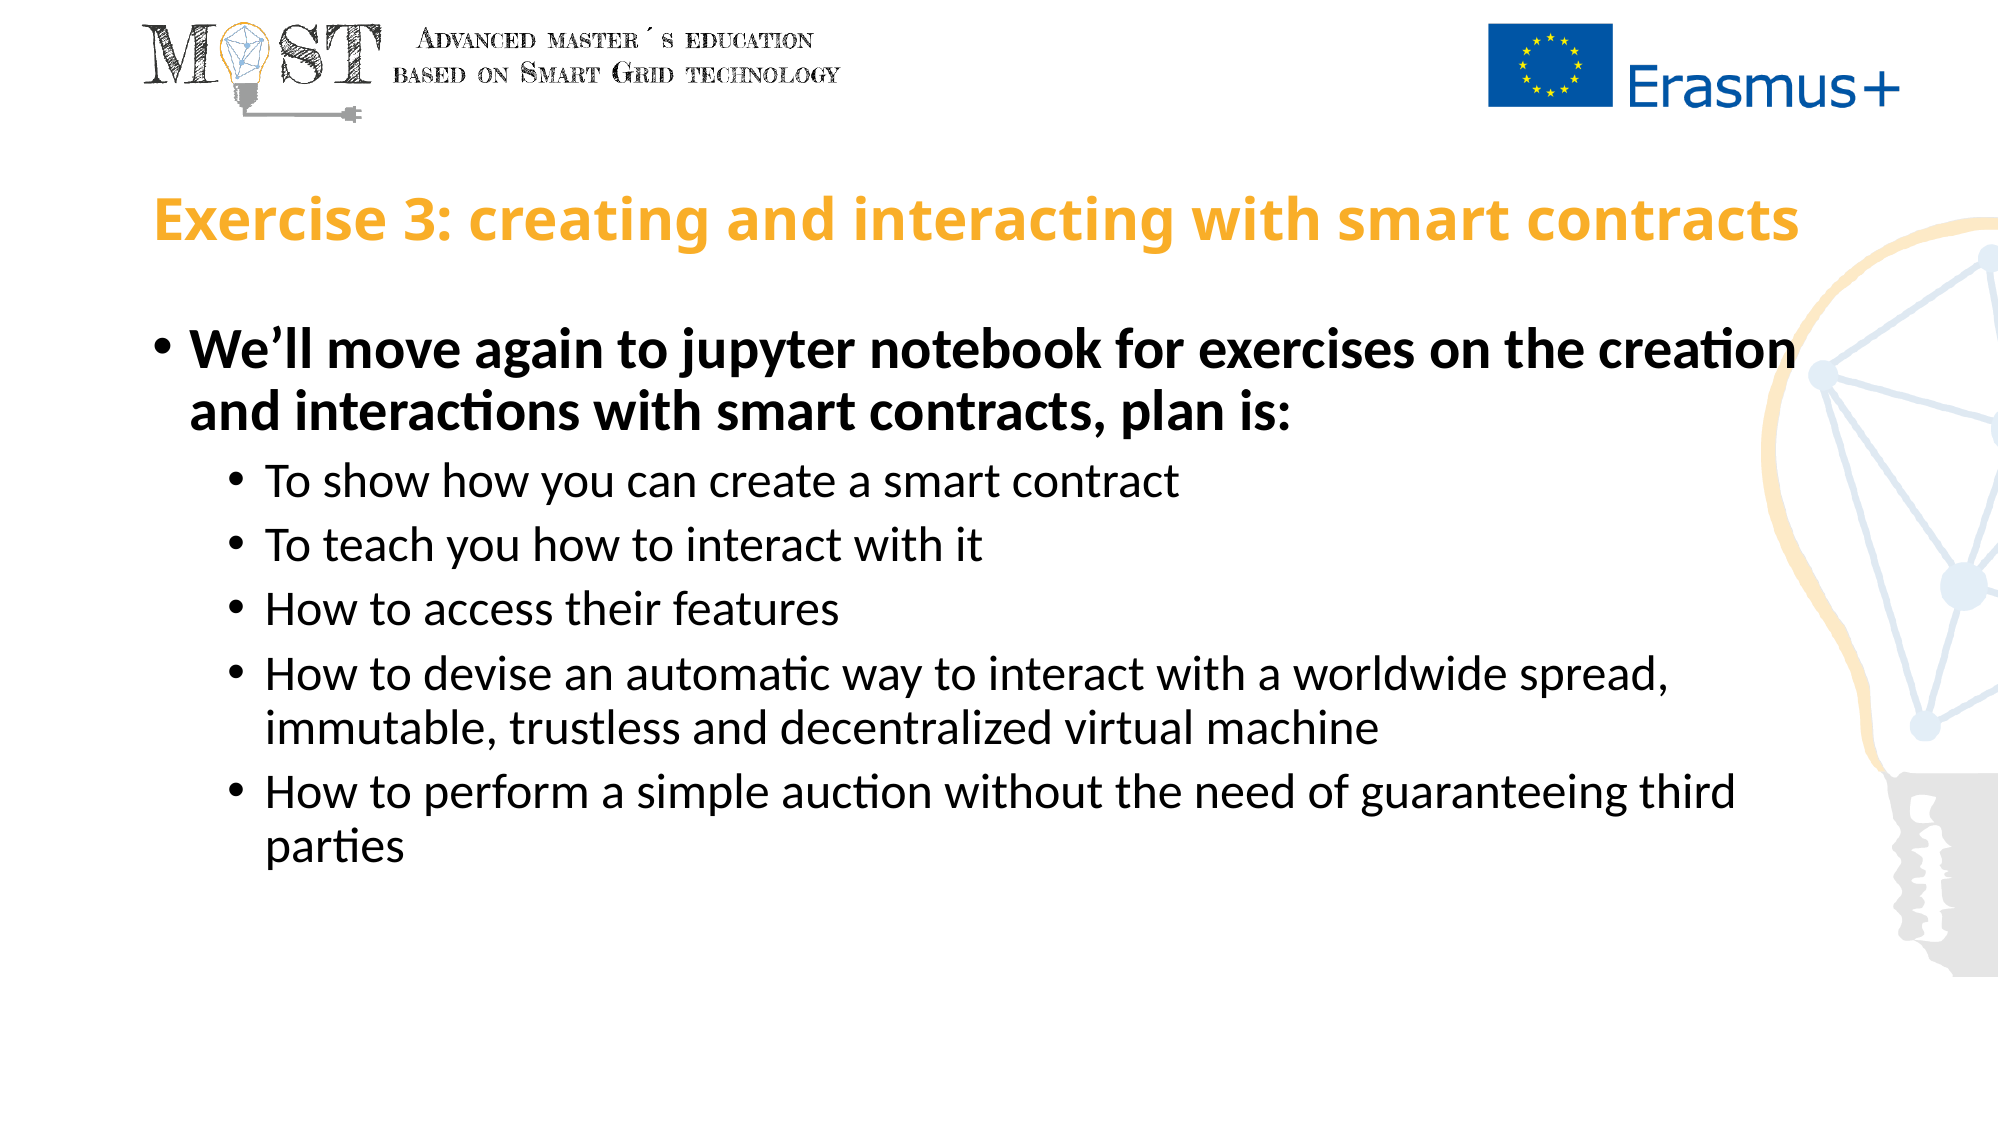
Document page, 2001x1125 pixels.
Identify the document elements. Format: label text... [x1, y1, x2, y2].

list We’ll move again to jupyter notebook for exercises on the creation and interactions with smart contracts, plan is: To show how you can create a smart contract To teach you how to interact with it How to access their features How to devise an automatic way to interact with a worldwide spread, immutable, trustless and decentralized virtual machine How to perform a simple auction without the need of guaranteeing third parties [137, 310, 1863, 939]
picture [1464, 0, 1923, 131]
picture [135, 22, 841, 130]
title Exercise 3: creating and interacting with smart contracts [137, 135, 1863, 308]
